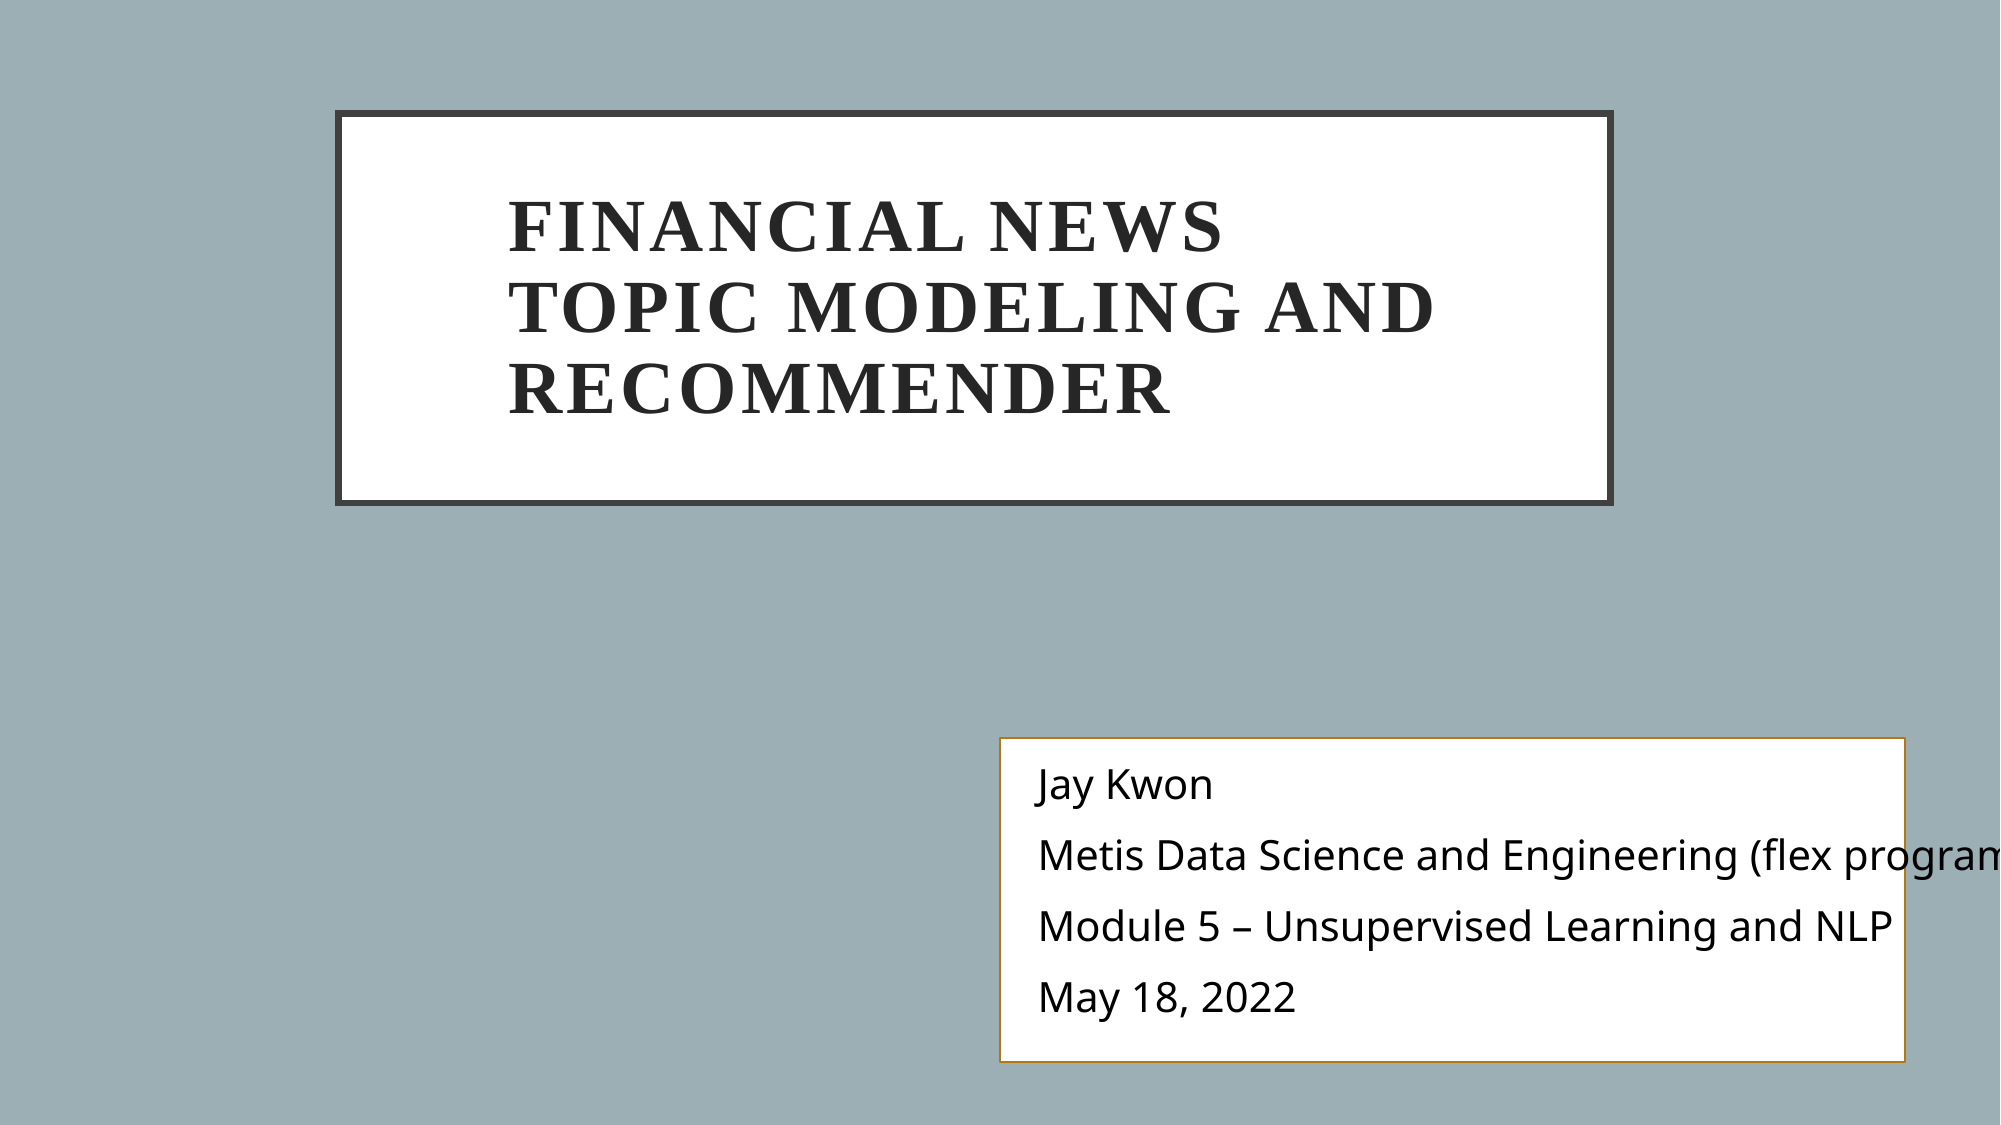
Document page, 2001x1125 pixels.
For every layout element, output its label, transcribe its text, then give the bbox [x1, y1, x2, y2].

title Financial news topic Modeling and recommender [335, 110, 1614, 506]
text_box [999, 737, 1906, 1063]
subtitle Jay Kwon Metis Data Science and Engineering (flex program) Module 5 – Unsupervised Learning and NLP May 18, 2022 [1022, 750, 2000, 1037]
